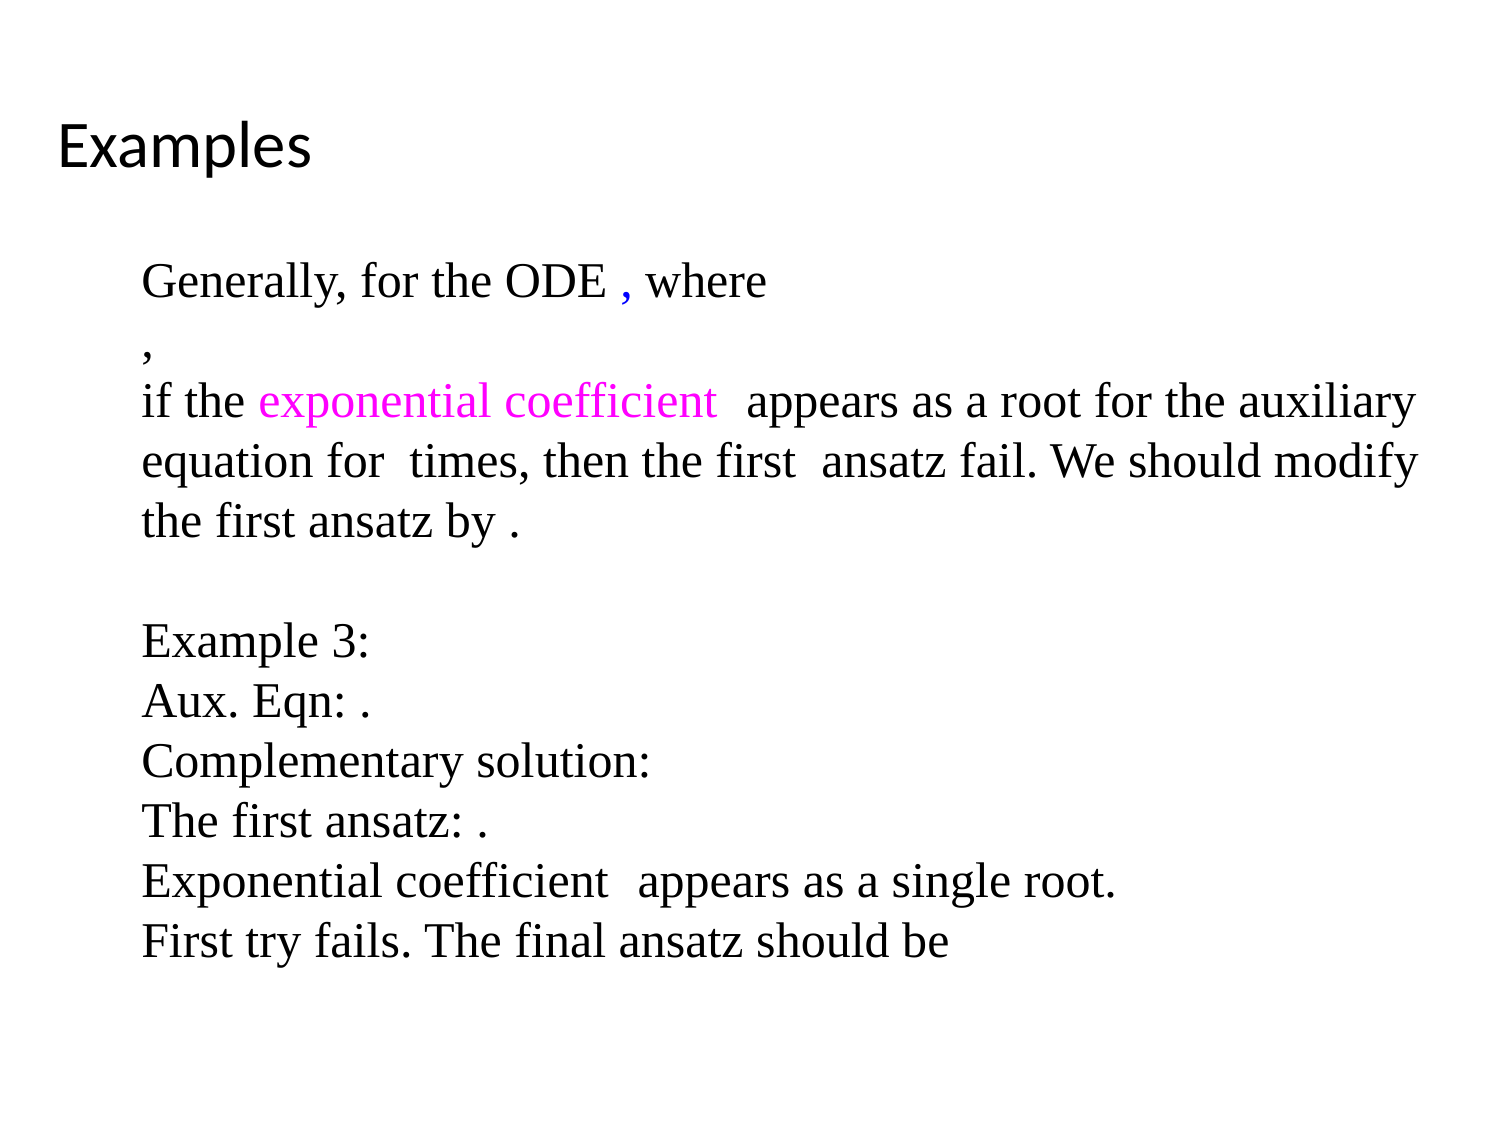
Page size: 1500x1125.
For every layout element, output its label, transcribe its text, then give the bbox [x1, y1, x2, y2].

text_box Examples [42, 93, 1404, 188]
